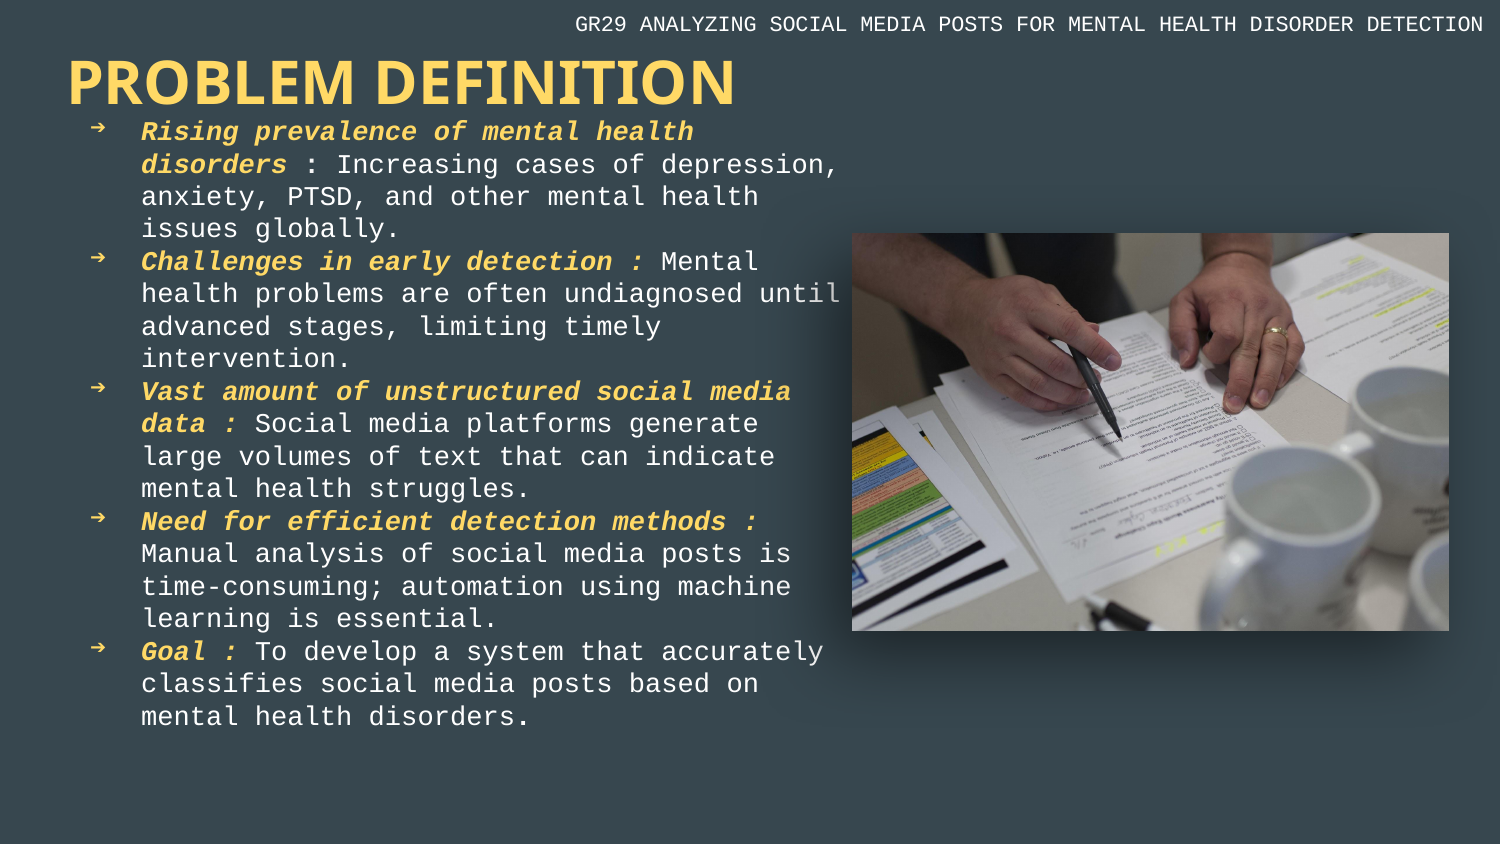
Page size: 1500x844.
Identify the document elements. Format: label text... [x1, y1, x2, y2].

list Rising prevalence of mental health disorders : Increasing cases of depression, anxiety, PTSD, and other mental health issues globally. Challenges in early detection : Mental health problems are often undiagnosed until advanced stages, limiting timely intervention. Vast amount of unstructured social media data : Social media platforms generate large volumes of text that can indicate mental health struggles. Need for efficient detection methods : Manual analysis of social media posts is time-consuming; automation using machine learning is essential. Goal : To develop a system that accurately classifies social media posts based on mental health disorders. [51, 124, 862, 766]
title PROBLEM DEFINITION [51, 29, 1449, 124]
picture [852, 233, 1450, 631]
text_box GR29 ANALYZING SOCIAL MEDIA POSTS FOR MENTAL HEALTH DISORDER DETECTION [467, 0, 1500, 49]
